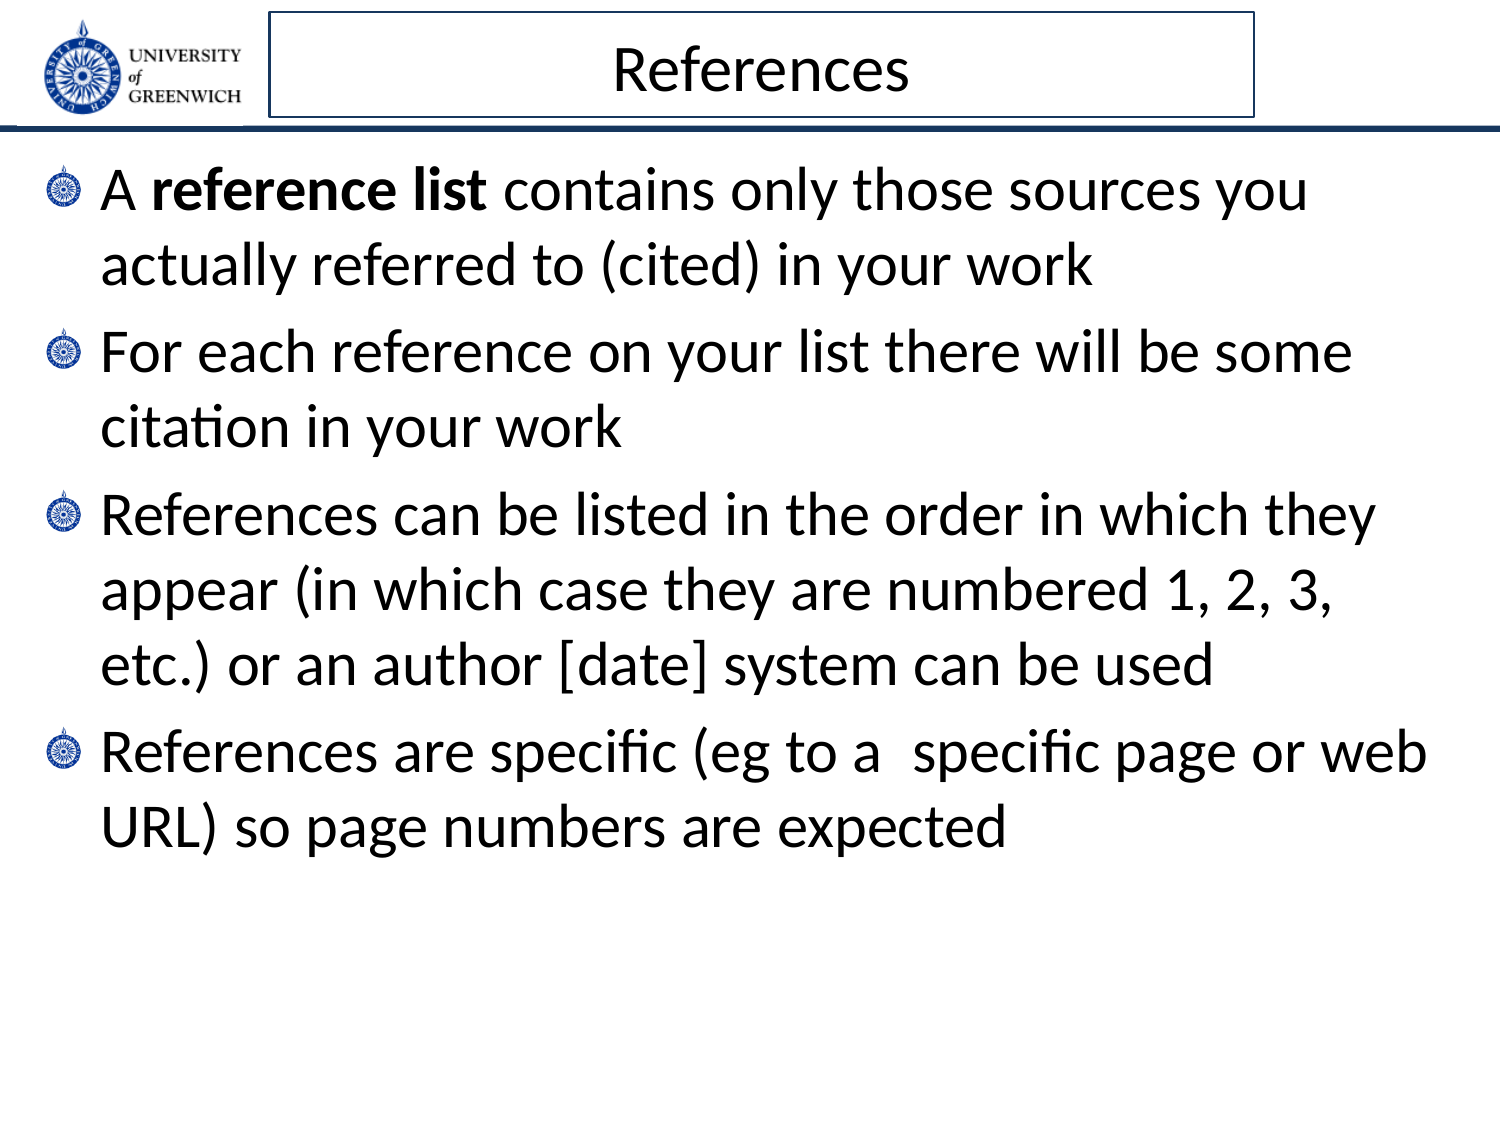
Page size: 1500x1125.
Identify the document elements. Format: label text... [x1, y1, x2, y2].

picture [44, 725, 83, 770]
title References [268, 11, 1255, 118]
list A reference list contains only those sources you actually referred to (cited) in your work For each reference on your list there will be some citation in your work References can be listed in the order in which they appear (in which case they are numbered 1, 2, 3, etc.) or an author [date] system can be used References are specific (eg to a specific page or web URL) so page numbers are expected [29, 140, 1471, 1044]
picture [44, 326, 83, 370]
picture [44, 488, 83, 533]
picture [44, 163, 83, 208]
picture [17, 14, 243, 126]
